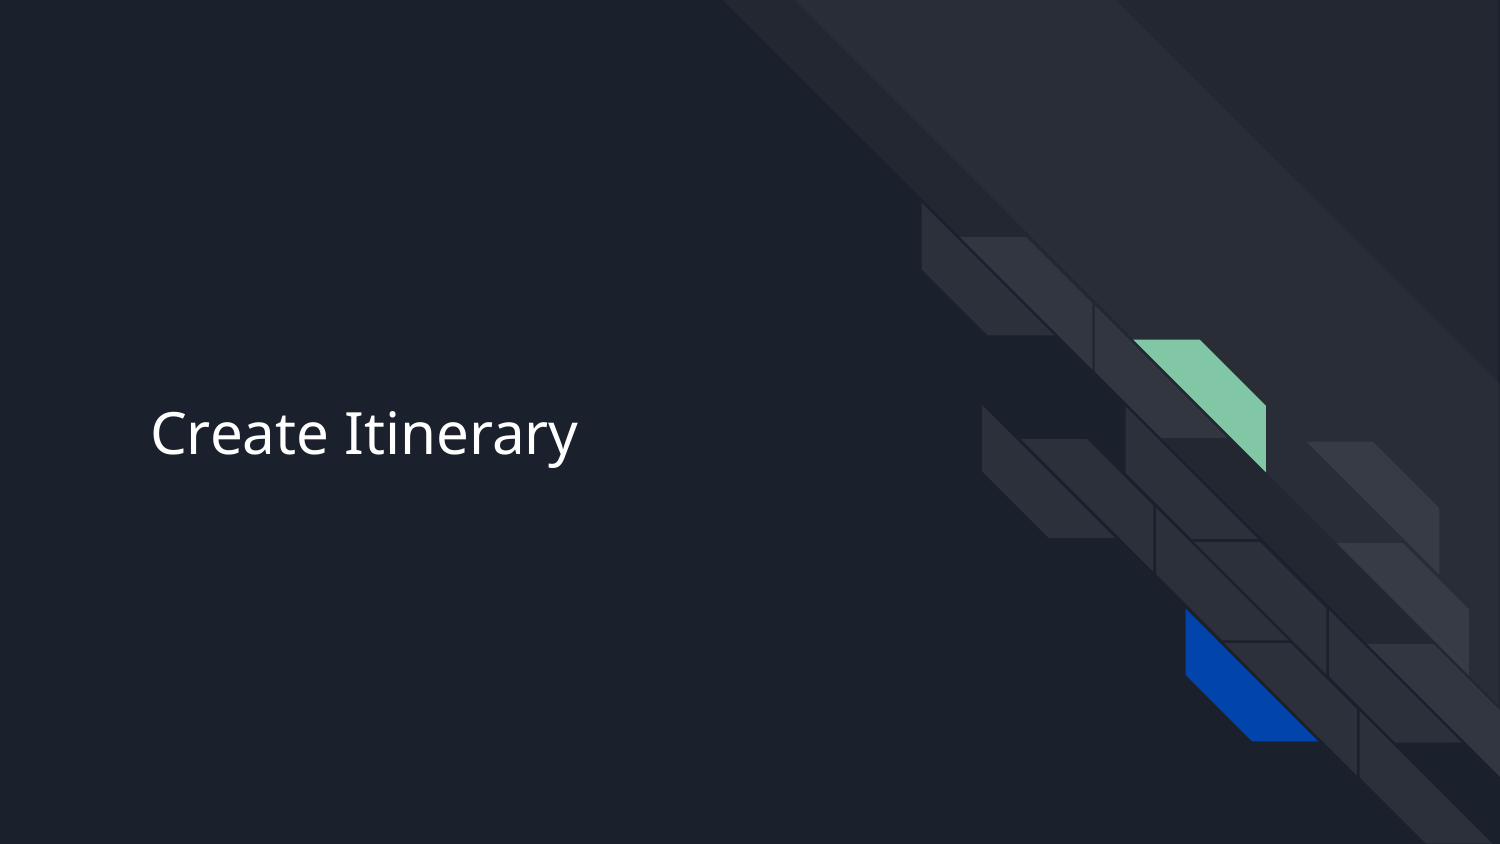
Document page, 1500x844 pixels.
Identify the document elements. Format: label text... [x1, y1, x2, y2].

title Create Itinerary [135, 336, 888, 526]
